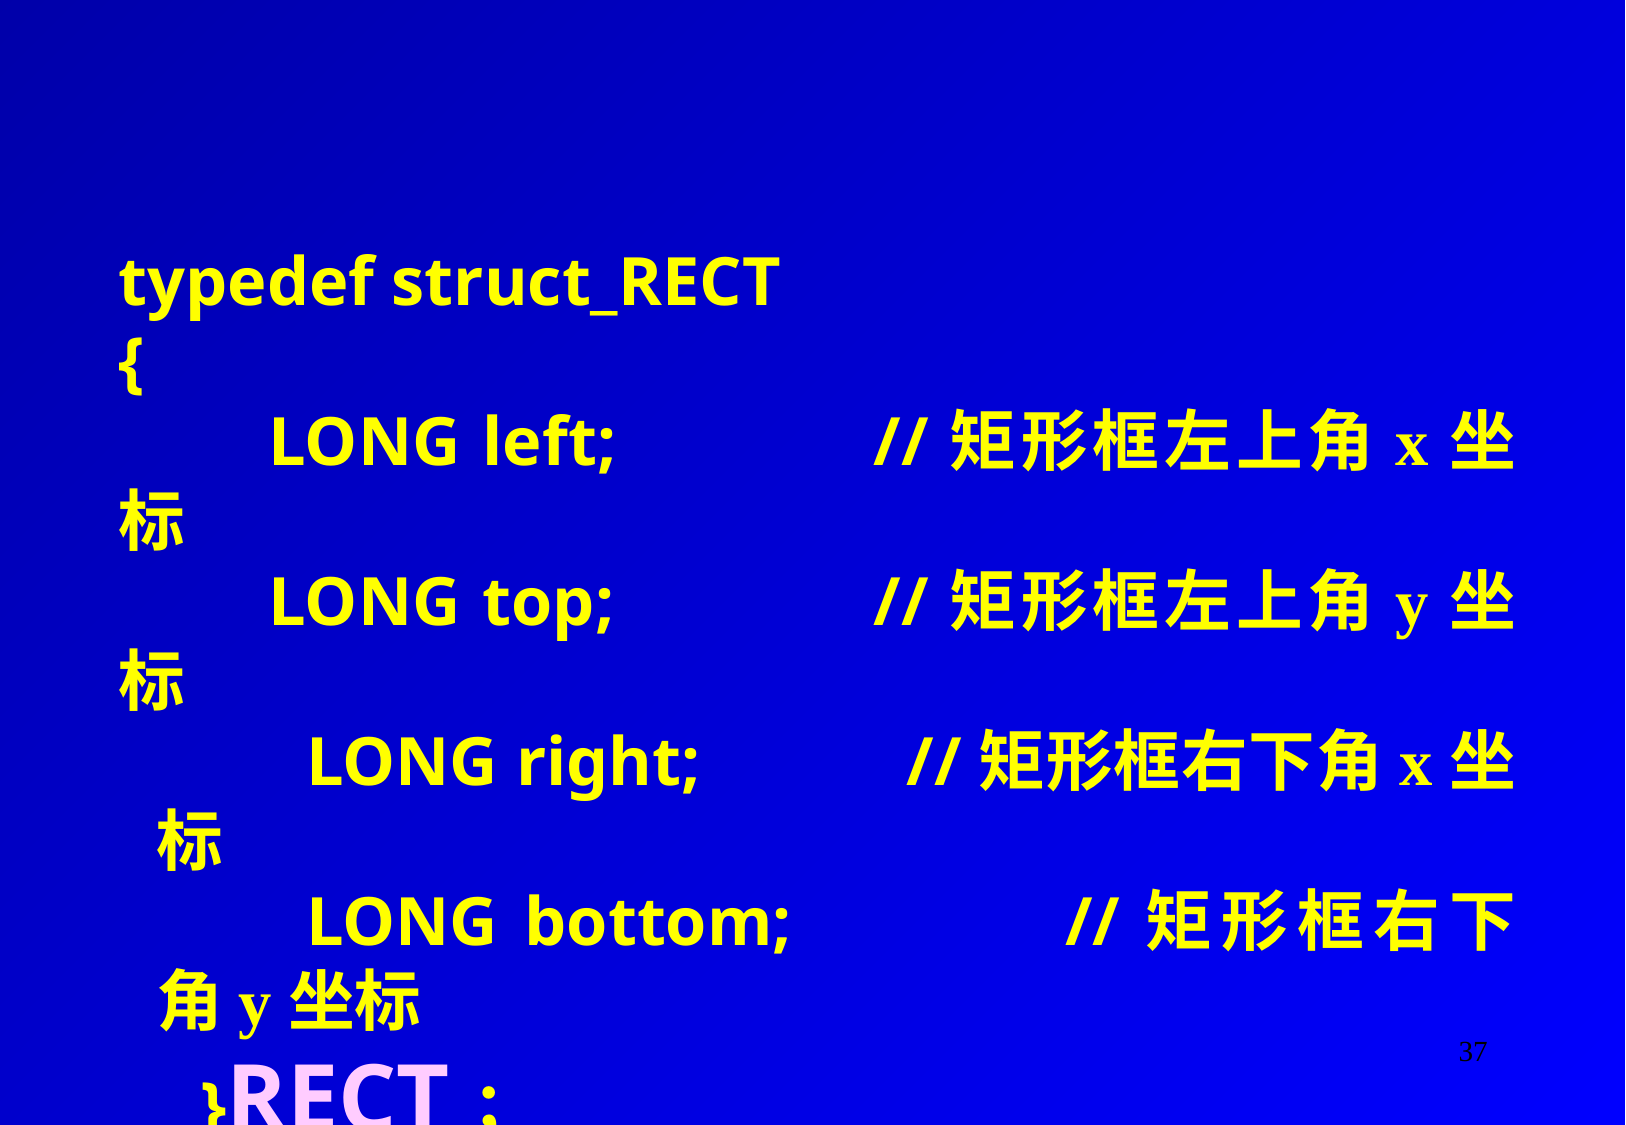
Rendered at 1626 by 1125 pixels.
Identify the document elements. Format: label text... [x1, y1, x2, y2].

text_box typedef struct_RECT { LONG left; //矩形框左上角x坐标 LONG top; //矩形框左上角y坐标 LONG right; //矩形框右下角x坐标 LONG bottom; //矩形框右下角y坐标 }RECT； [103, 231, 1532, 1125]
